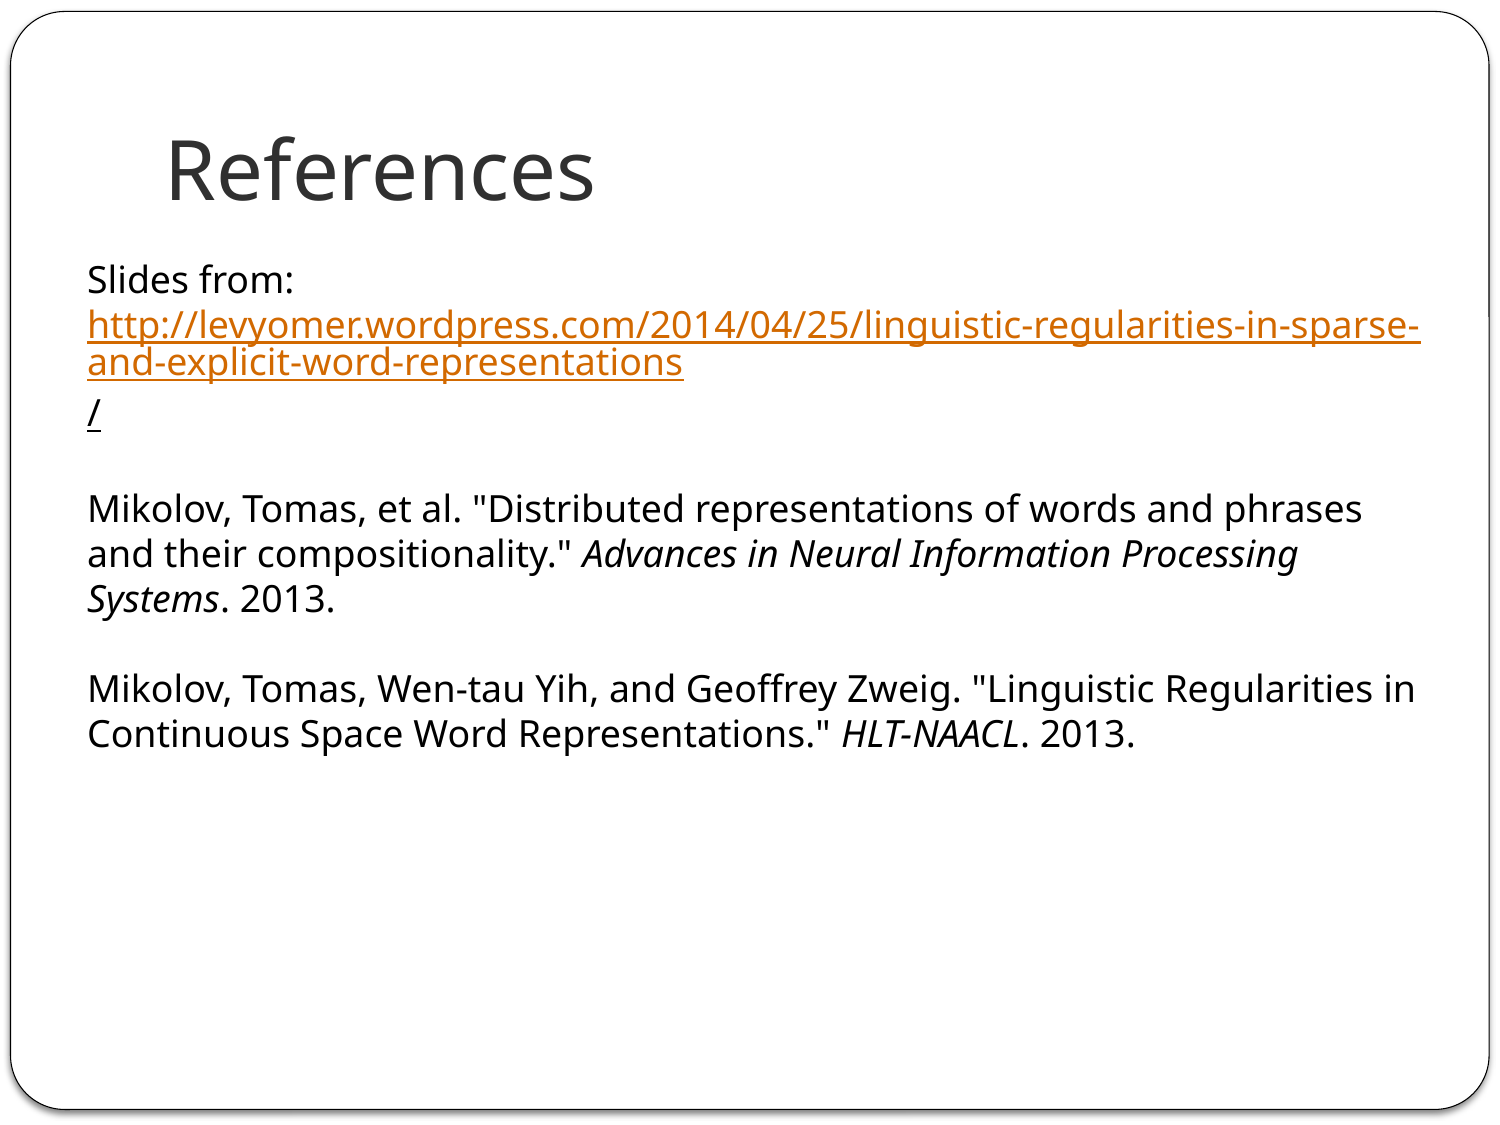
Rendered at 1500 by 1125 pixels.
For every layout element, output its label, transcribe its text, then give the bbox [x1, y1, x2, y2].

text_box Slides from: http://levyomer.wordpress.com/2014/04/25/linguistic-regularities-in-sparse-and-explicit-word-representations/ Mikolov, Tomas, et al. "Distributed representations of words and phrases and their compositionality." Advances in Neural Information Processing Systems. 2013. Mikolov, Tomas, Wen-tau Yih, and Geoffrey Zweig. "Linguistic Regularities in Continuous Space Word Representations." HLT-NAACL. 2013. [72, 248, 1450, 726]
title References [150, 45, 1425, 233]
